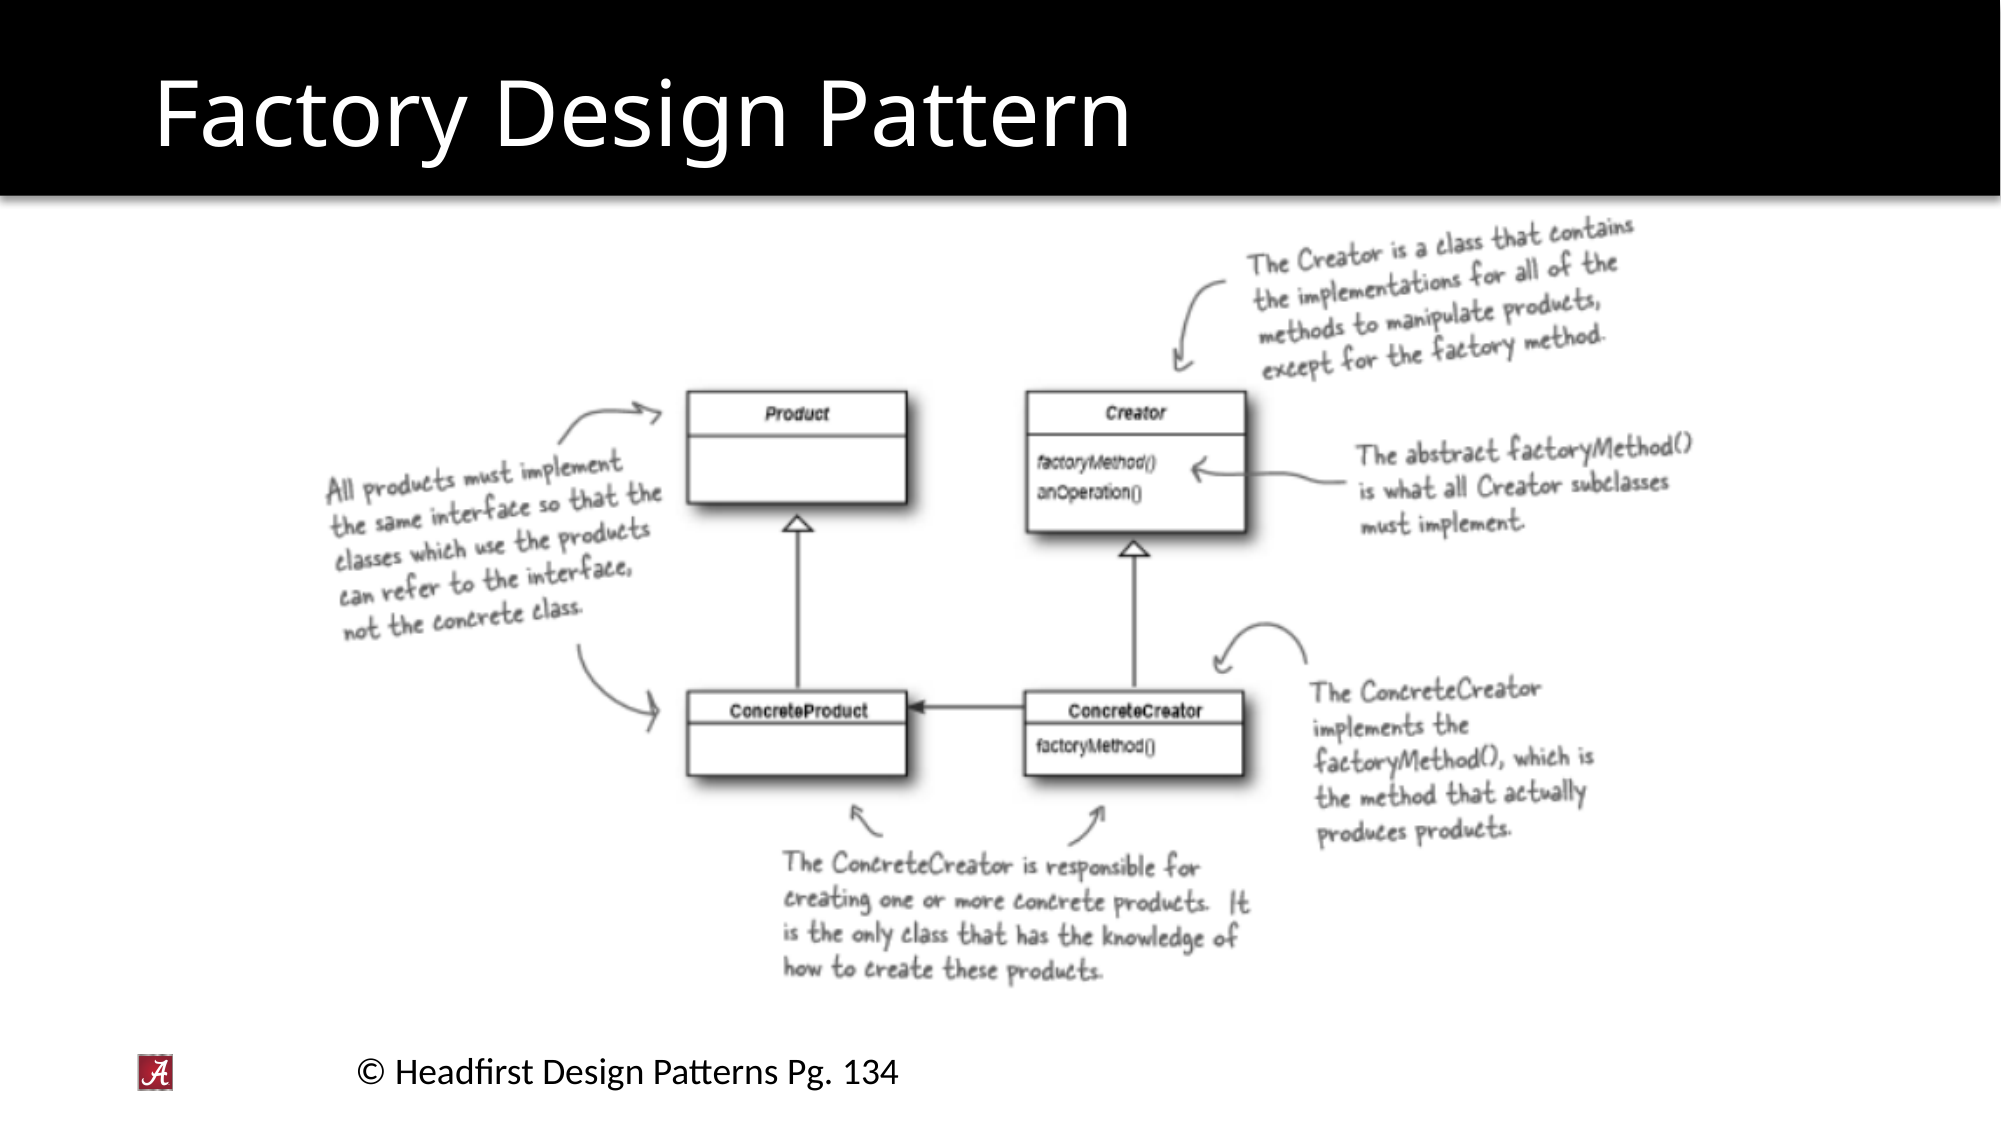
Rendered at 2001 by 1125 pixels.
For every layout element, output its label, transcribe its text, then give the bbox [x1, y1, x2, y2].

title Factory Design Pattern [137, 59, 1863, 196]
text_box © Headfirst Design Patterns Pg. 134 [340, 1039, 1575, 1099]
picture [267, 211, 1785, 999]
